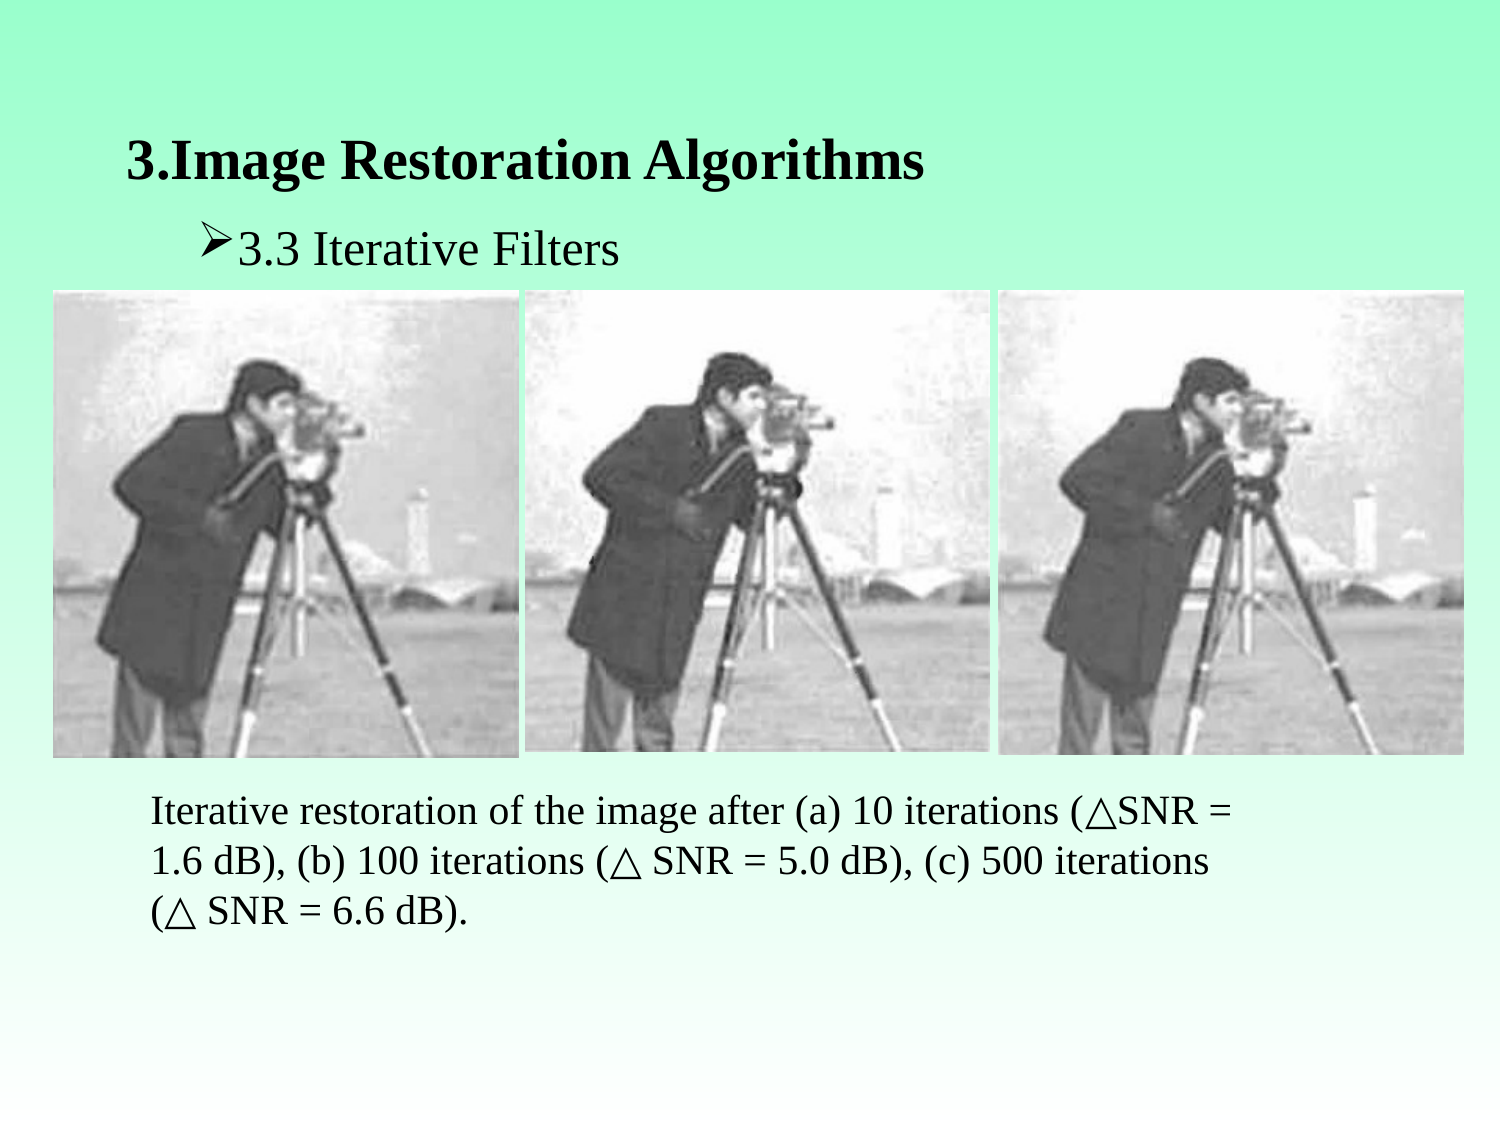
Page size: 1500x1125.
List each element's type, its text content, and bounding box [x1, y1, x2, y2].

picture [52, 290, 519, 759]
text_box Iterative restoration of the image after (a) 10 iterations (△SNR = 1.6 dB), (b) 100 iterations (△ SNR = 5.0 dB), (c) 500 iterations (△ SNR = 6.6 dB). [135, 775, 1258, 940]
picture [525, 290, 990, 752]
text_box 3.3 Iterative Filters [182, 208, 1034, 283]
text_box 3.Image Restoration Algorithms [112, 113, 987, 199]
picture [997, 290, 1464, 755]
